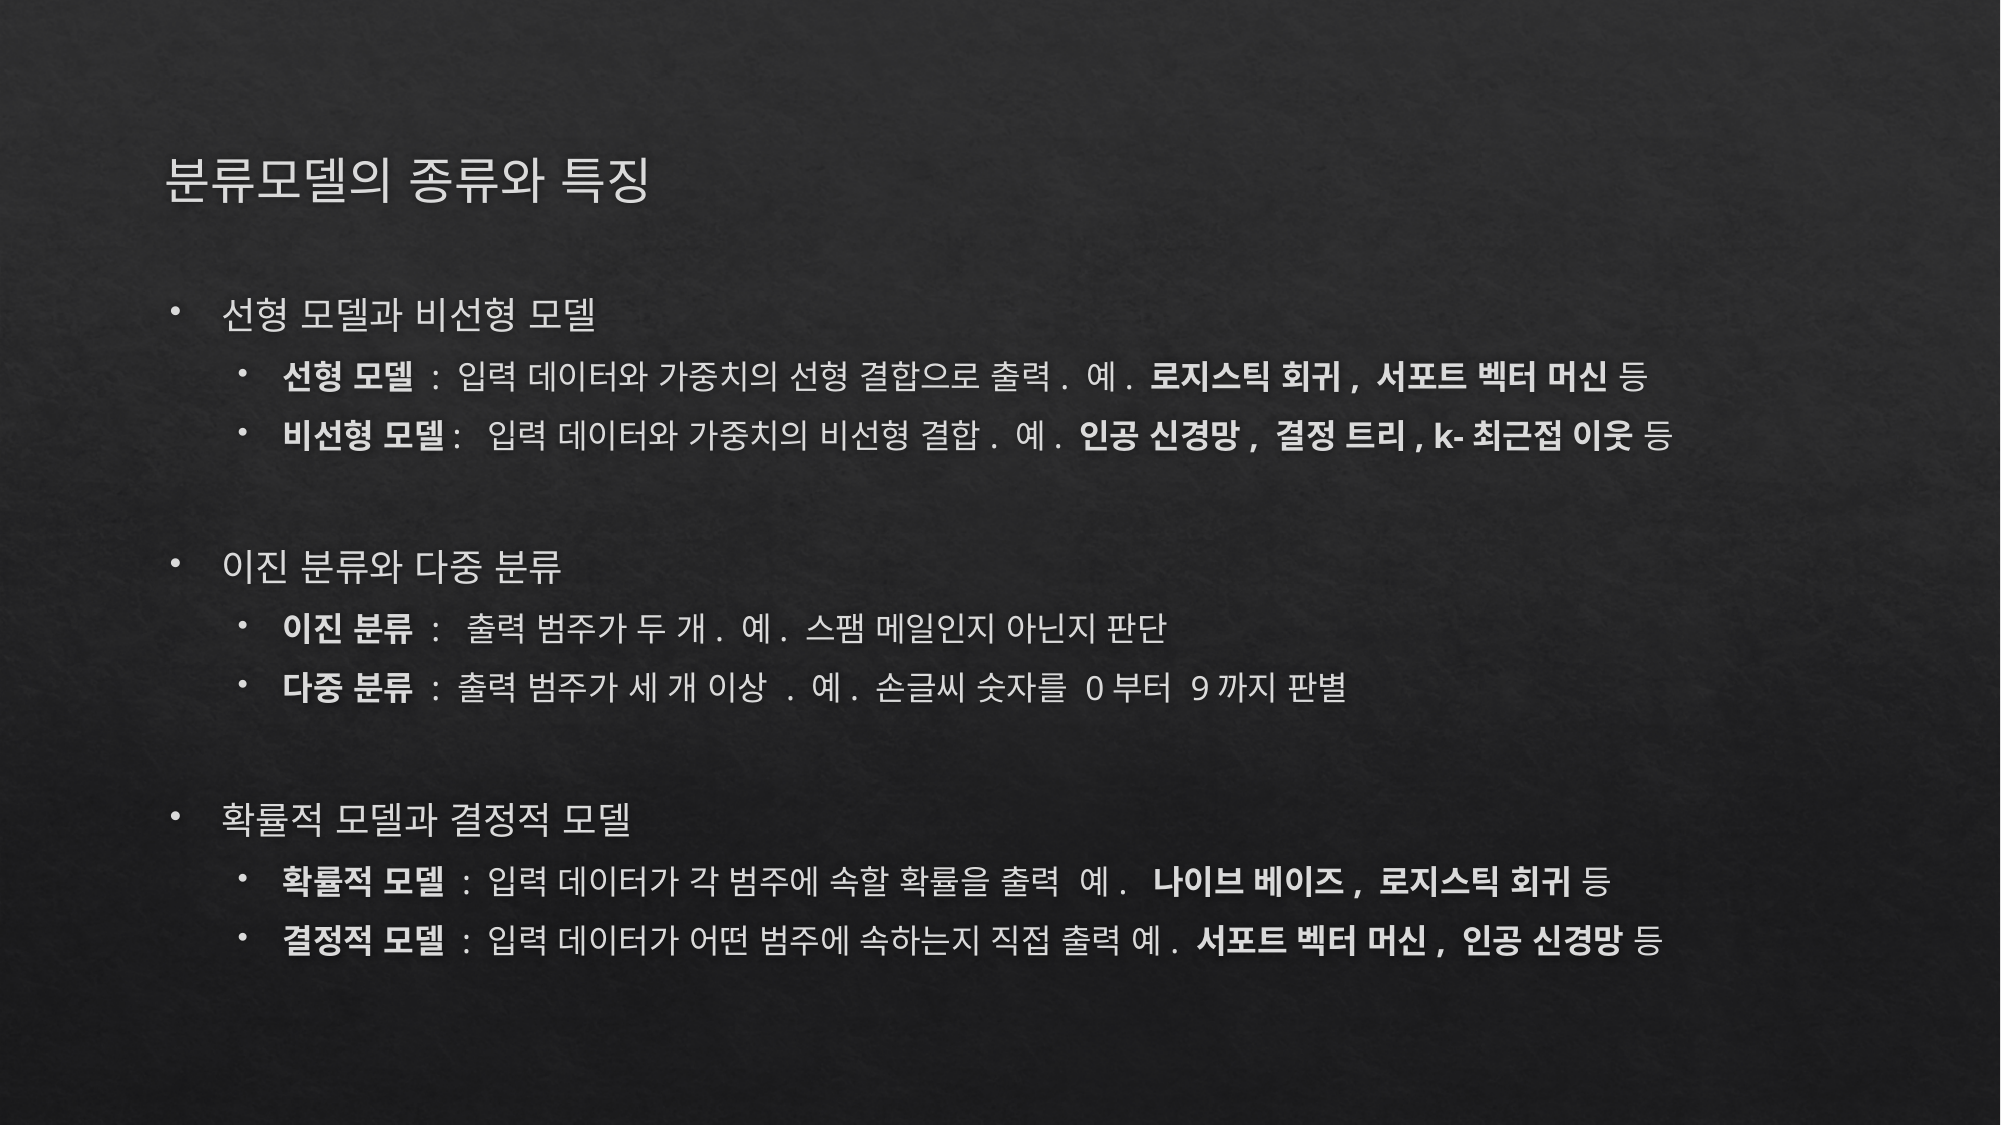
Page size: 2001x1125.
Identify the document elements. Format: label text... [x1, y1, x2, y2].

title 분류모델의 종류와 특징 [149, 99, 1849, 260]
list 선형 모델과 비선형 모델 선형 모델 : 입력 데이터와 가중치의 선형 결합으로 출력. 예. 로지스틱 회귀, 서포트 벡터 머신 등 비선형 모델: 입력 데이터와 가중치의 비선형 결합. 예. 인공 신경망, 결정 트리, k-최근접 이웃 등 이진 분류와 다중 분류 이진 분류 : 출력 범주가 두 개. 예. 스팸 메일인지 아닌지 판단 다중 분류 : 출력 범주가 세 개 이상 . 예. 손글씨 숫자를 0부터 9까지 판별 확률적 모델과 결정적 모델 확률적 모델 : 입력 데이터가 각 범주에 속할 확률을 출력 예. 나이브 베이즈, 로지스틱 회귀 등 결정적 모델 : 입력 데이터가 어떤 범주에 속하는지 직접 출력 예. 서포트 벡터 머신, 인공 신경망 등 [149, 284, 1849, 1028]
